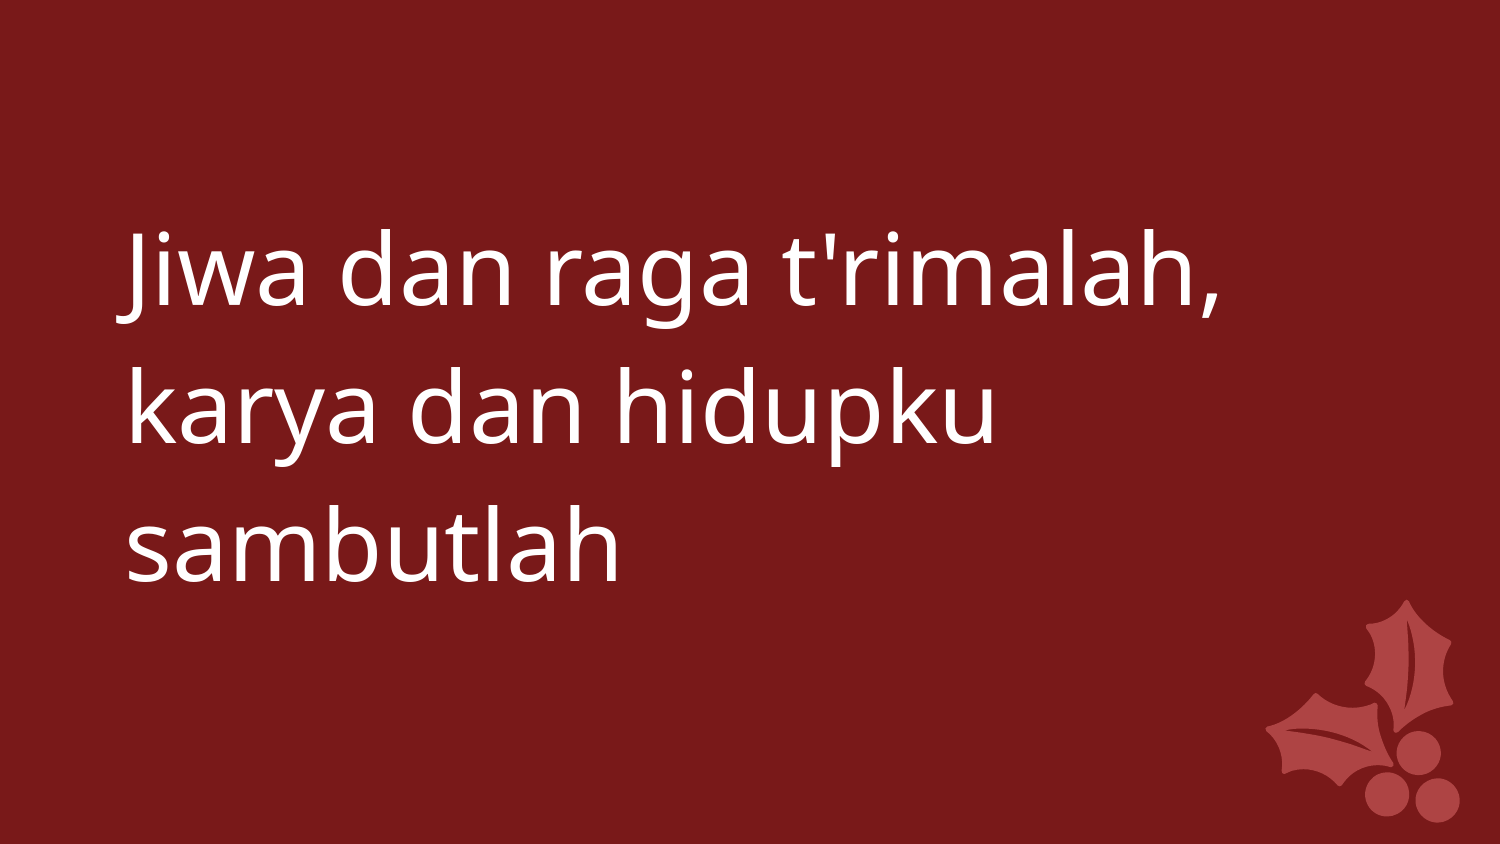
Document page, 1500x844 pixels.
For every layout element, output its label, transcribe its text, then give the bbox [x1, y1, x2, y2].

text_box Jiwa dan raga t'rimalah, karya dan hidupku sambutlah [87, 172, 1500, 805]
